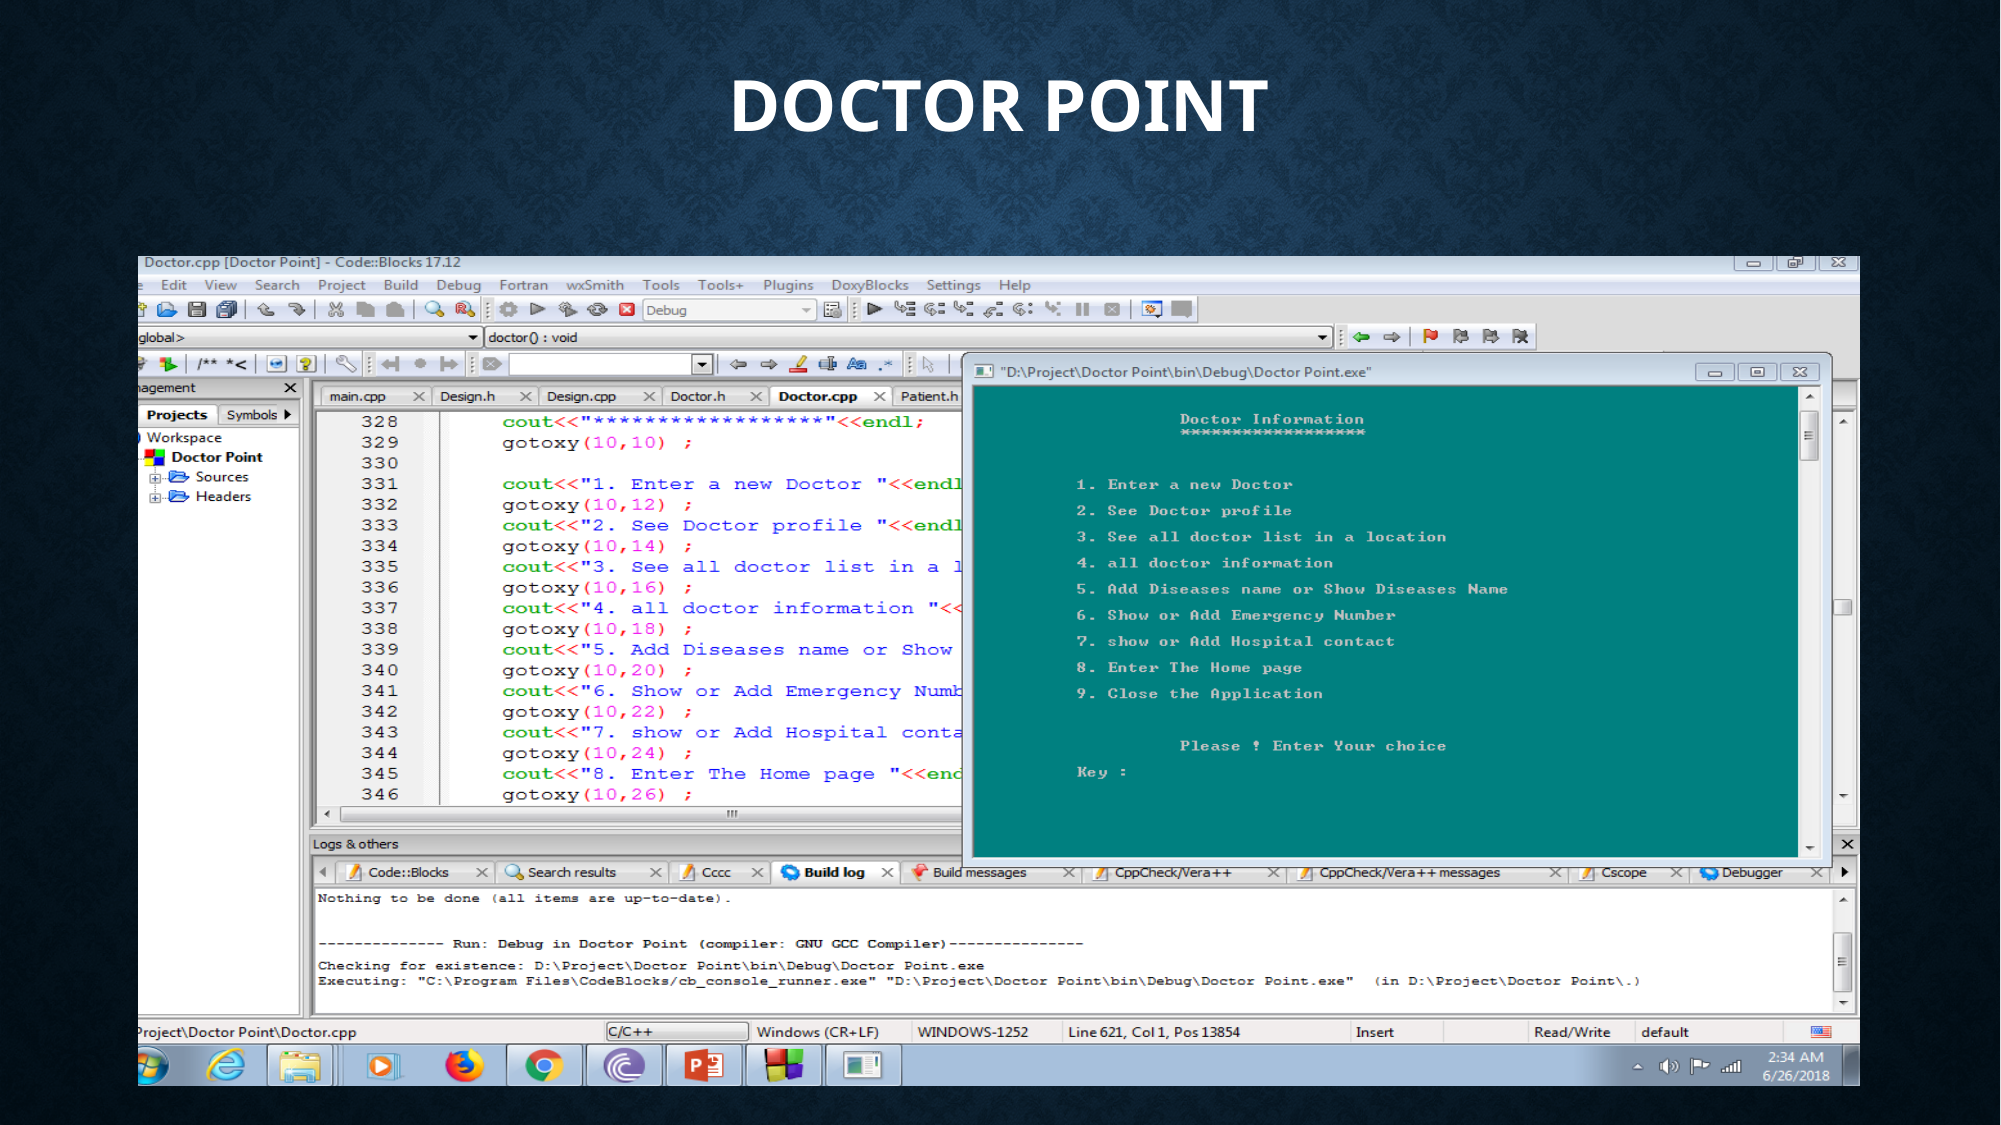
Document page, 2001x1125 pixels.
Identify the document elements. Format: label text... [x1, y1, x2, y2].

title DOCTOR POINT [149, 0, 1849, 218]
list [138, 255, 1861, 1086]
